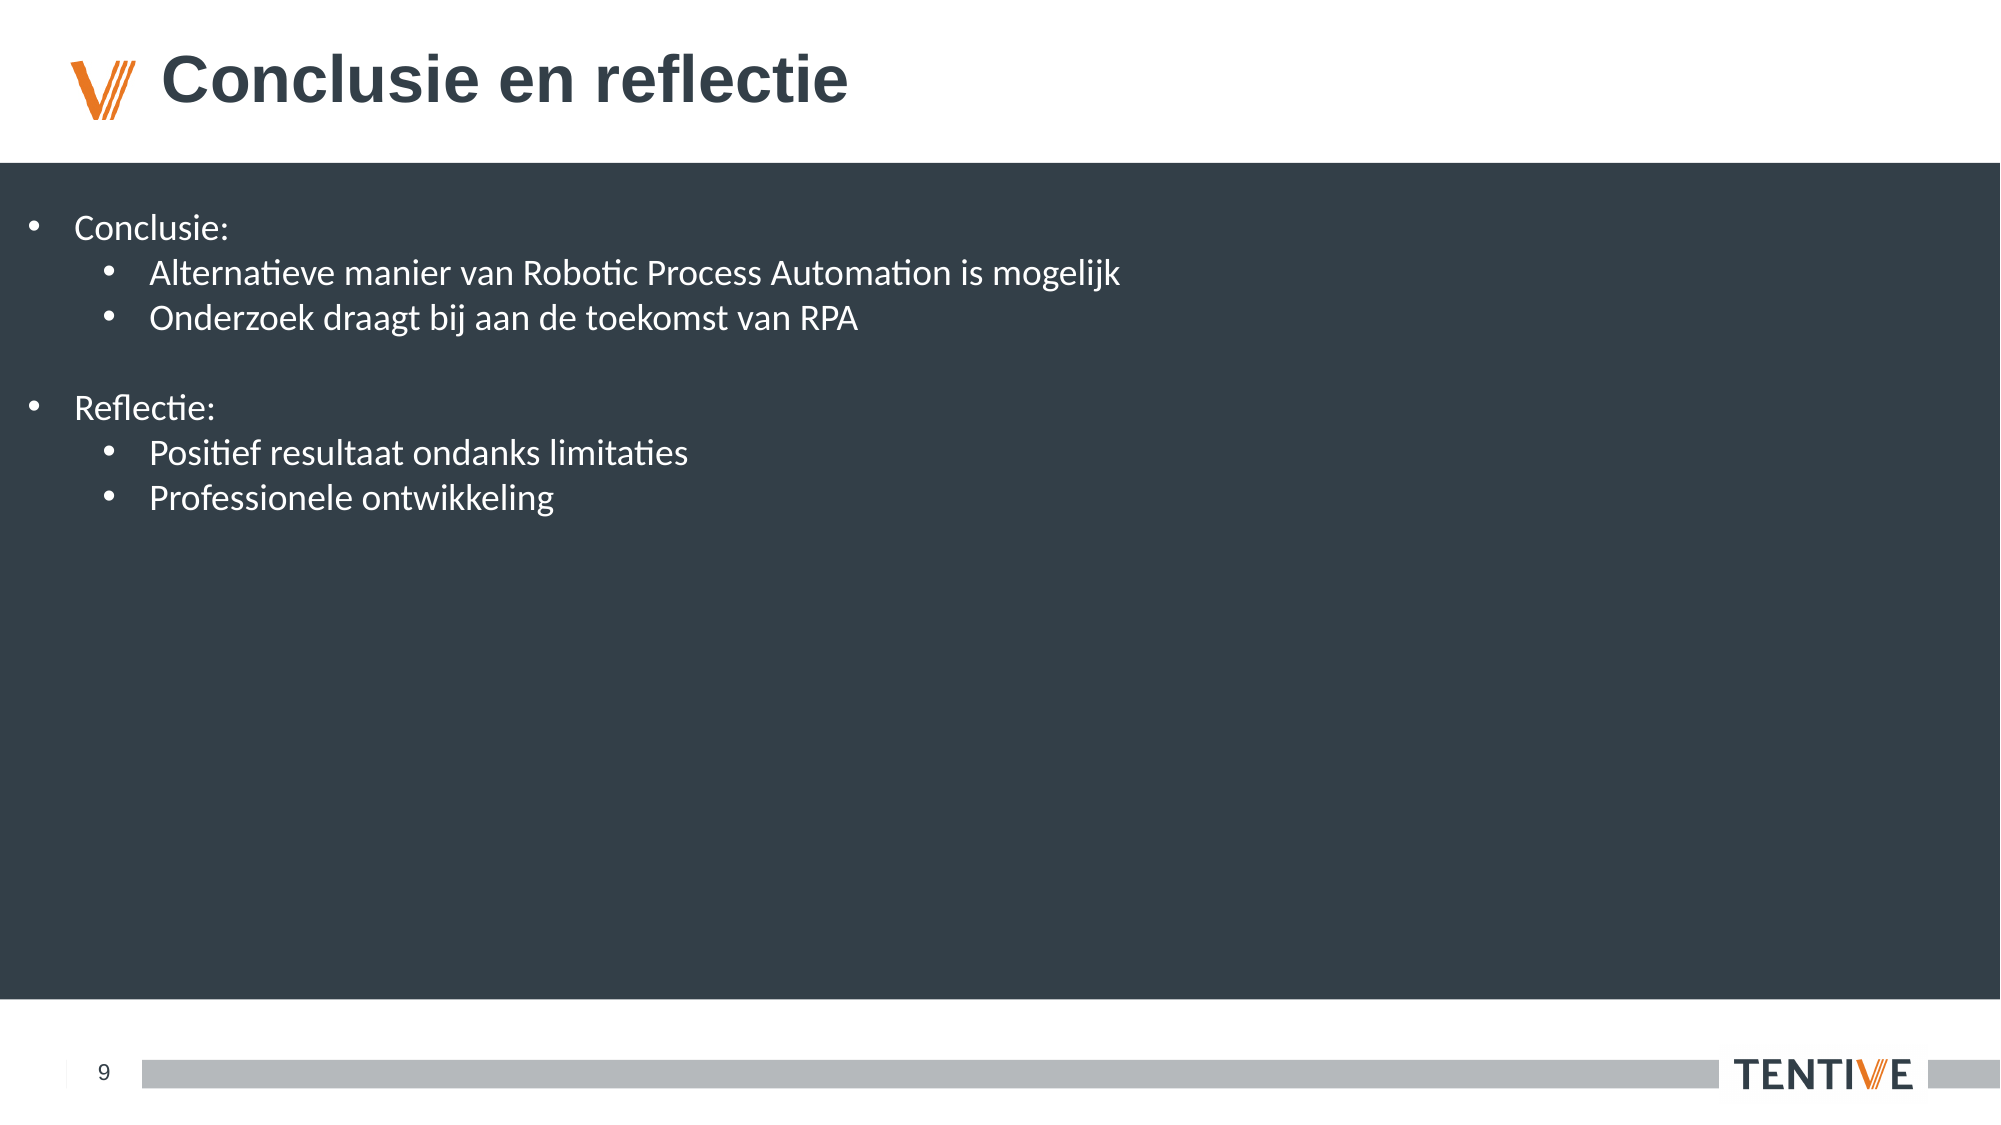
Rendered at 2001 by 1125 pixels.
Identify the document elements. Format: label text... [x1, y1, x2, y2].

picture [1719, 1044, 1928, 1104]
text_box Conclusie: Alternatieve manier van Robotic Process Automation is mogelijk Onderzoek draagt bij aan de toekomst van RPA Reflectie: Positief resultaat ondanks limitaties Professionele ontwikkeling [12, 195, 1963, 526]
picture [70, 60, 136, 120]
title Conclusie en reflectie [147, 37, 1928, 195]
